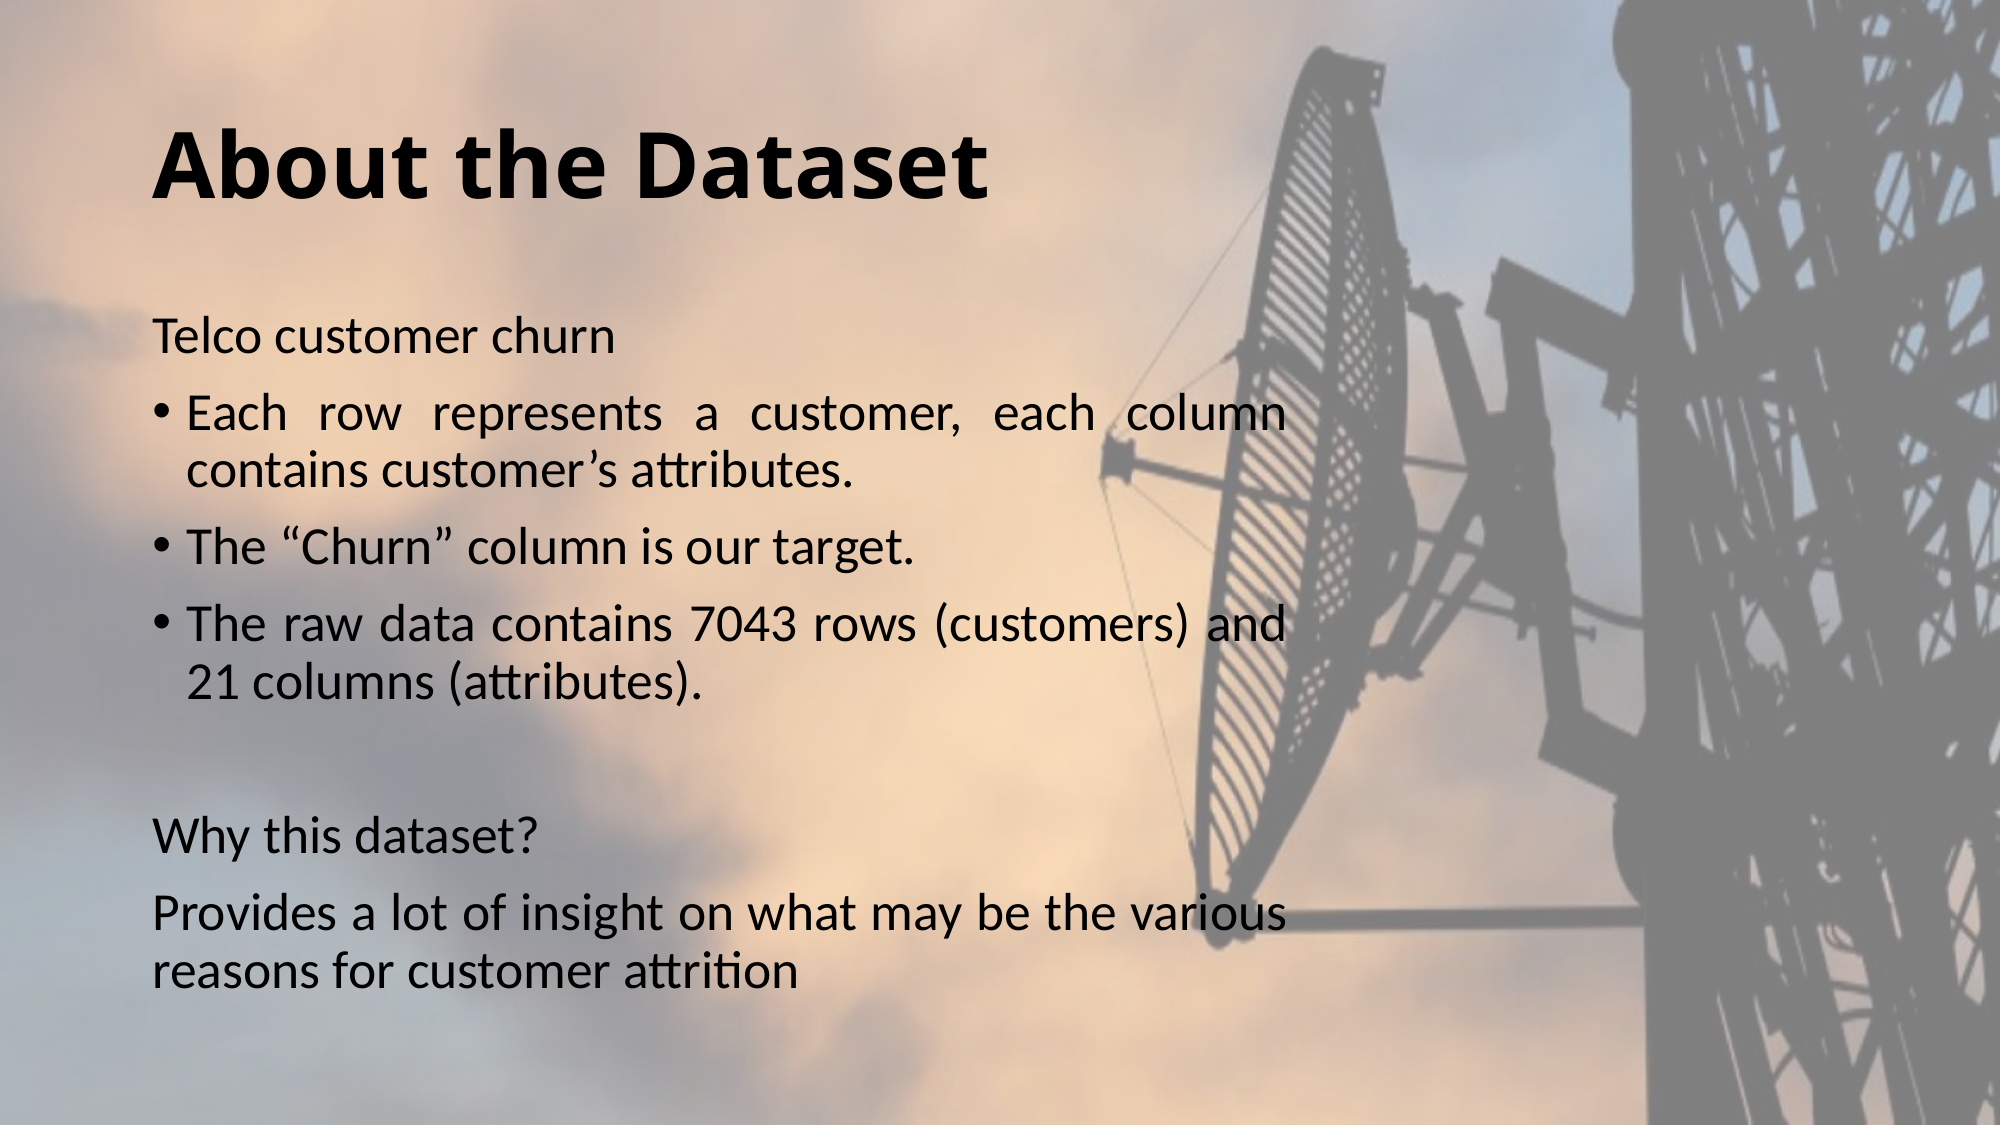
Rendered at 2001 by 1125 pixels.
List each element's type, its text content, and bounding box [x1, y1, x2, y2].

list Telco customer churn Each row represents a customer, each column contains customer’s attributes. The “Churn” column is our target. The raw data contains 7043 rows (customers) and 21 columns (attributes). Why this dataset? Provides a lot of insight on what may be the various reasons for customer attrition [137, 299, 1304, 1014]
title About the Dataset [137, 59, 1863, 278]
